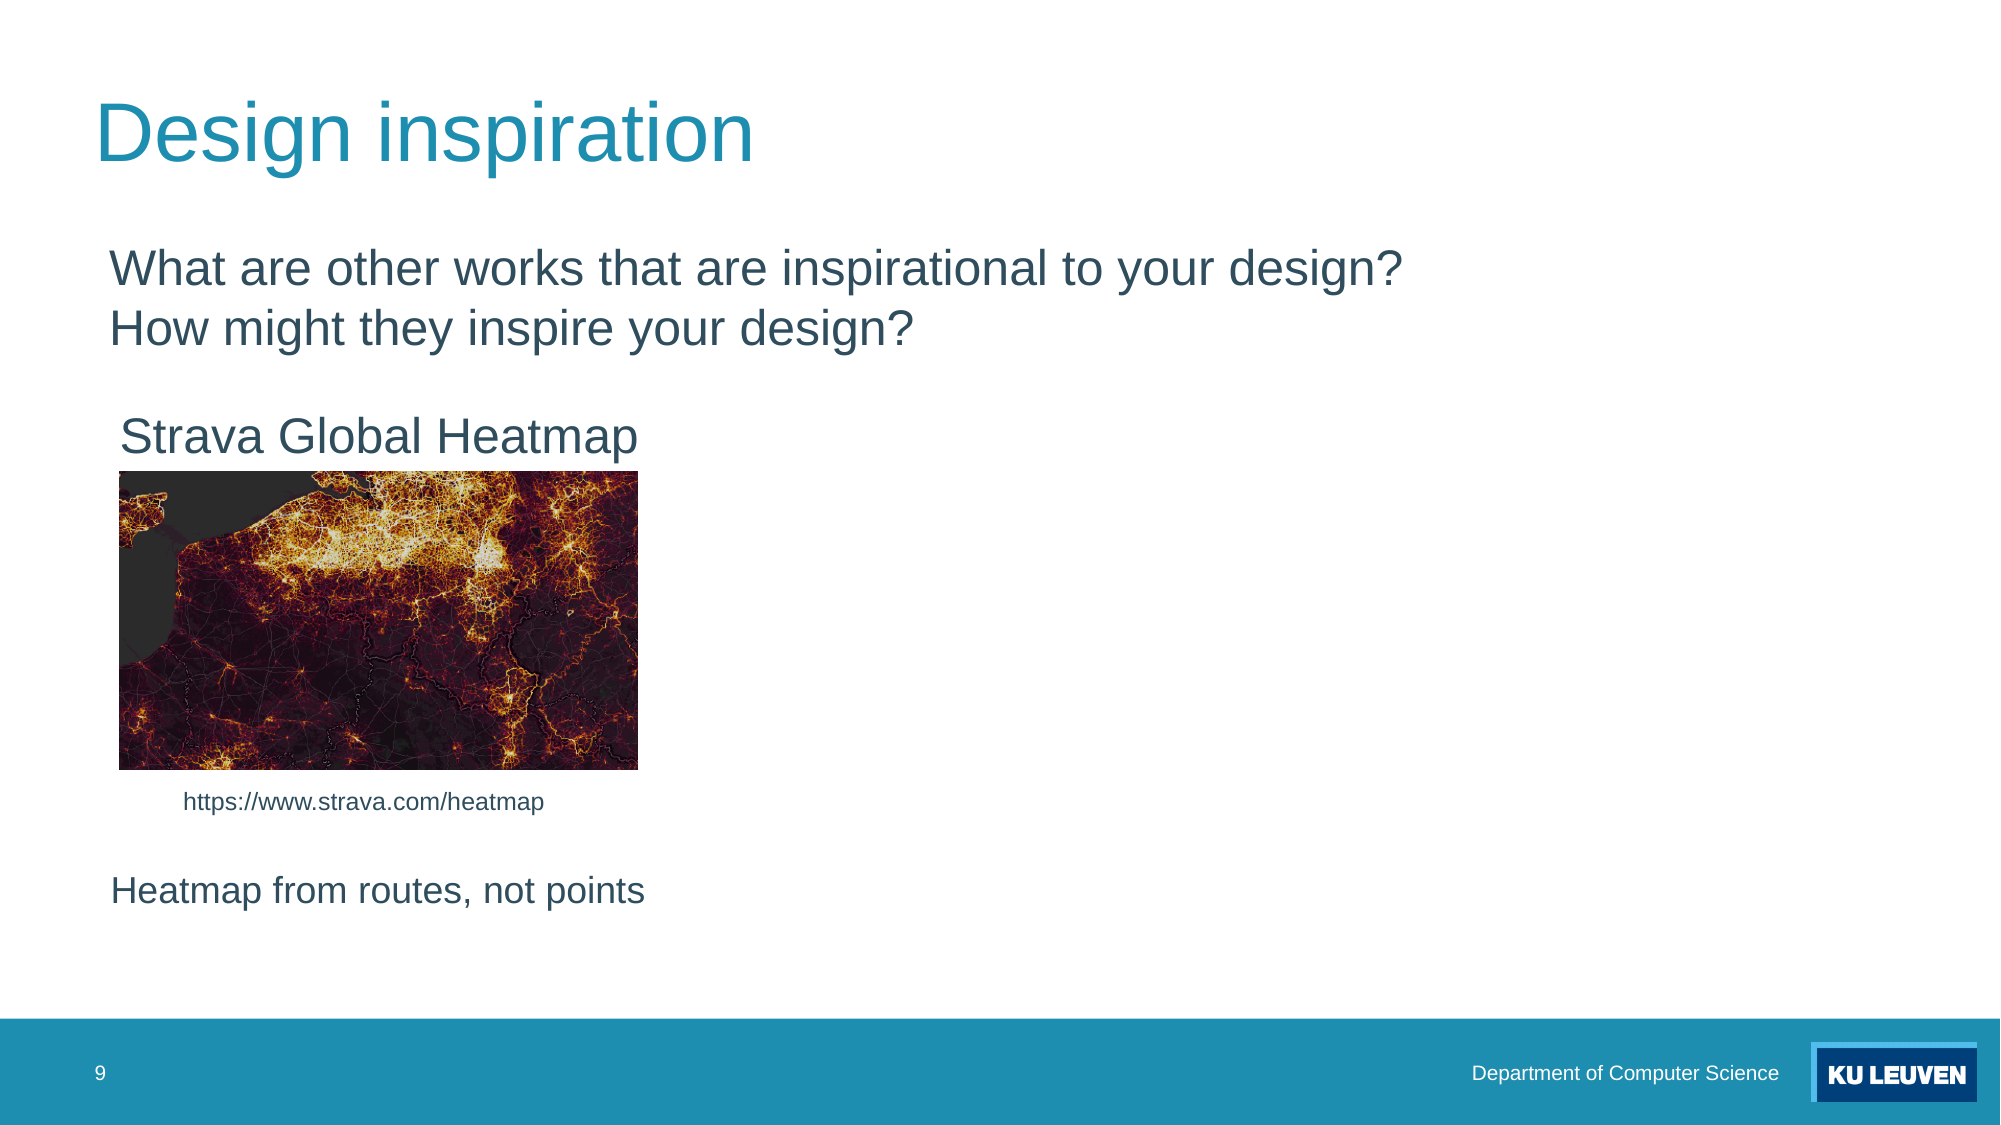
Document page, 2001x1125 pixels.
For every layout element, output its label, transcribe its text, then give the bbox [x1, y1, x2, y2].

picture [119, 471, 638, 770]
text_box What are other works that are inspirational to your design? How might they inspire your design? [94, 228, 1906, 363]
text_box https://www.strava.com/heatmap [168, 778, 566, 824]
slide_number 9 [94, 1018, 201, 1125]
title Design inspiration [94, 33, 1906, 223]
picture [1811, 1042, 1977, 1102]
list Strava Global Heatmap [104, 396, 685, 495]
text_box Heatmap from routes, not points [95, 858, 661, 919]
footer Department of Computer Science [989, 1018, 1809, 1125]
